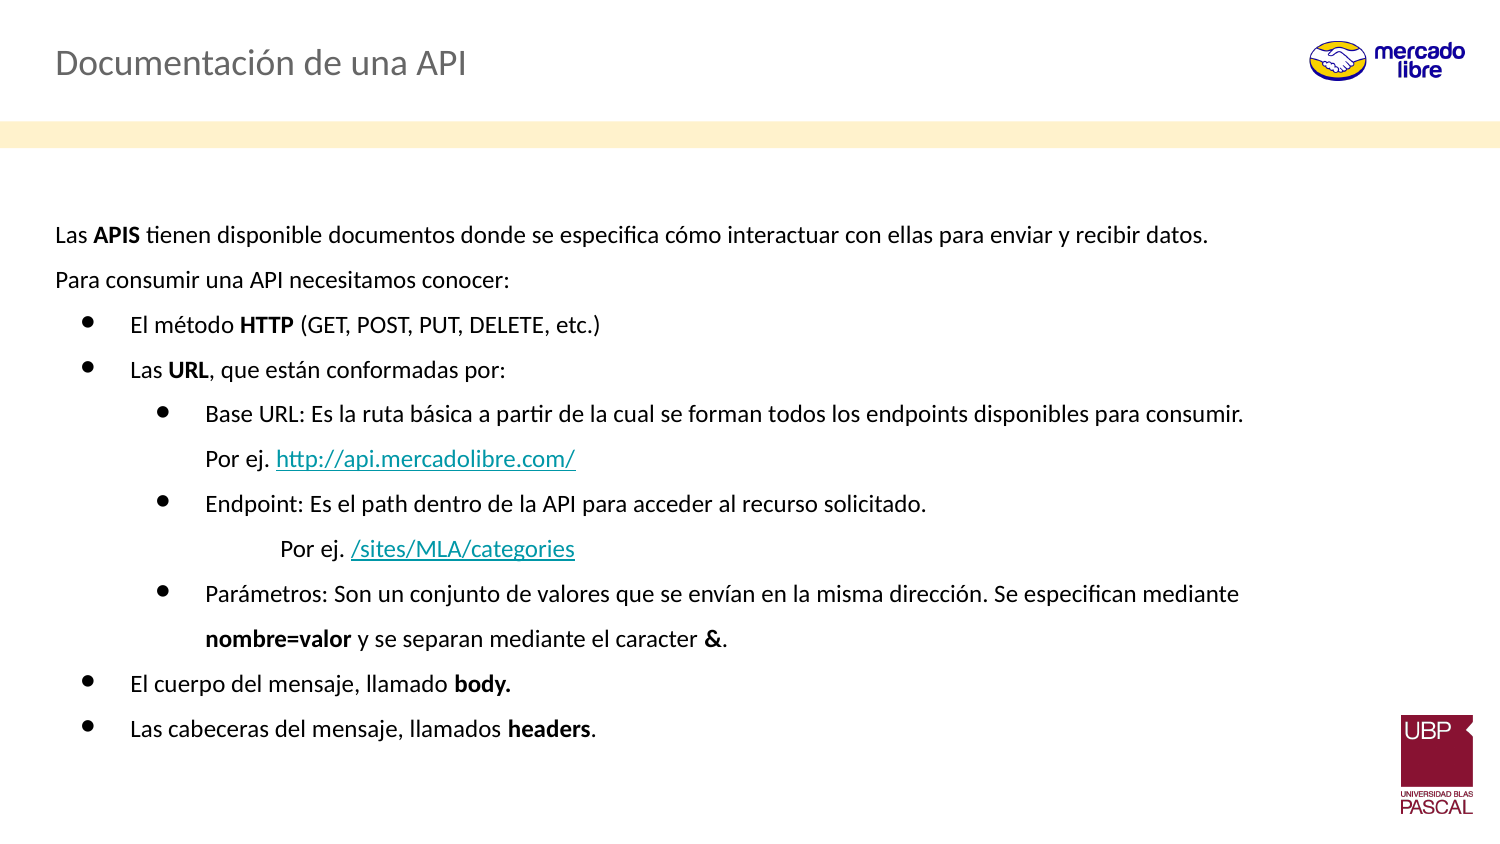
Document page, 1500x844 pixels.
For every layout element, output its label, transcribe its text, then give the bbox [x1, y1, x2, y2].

text_box Las APIS tienen disponible documentos donde se especifica cómo interactuar con ellas para enviar y recibir datos. Para consumir una API necesitamos conocer: El método HTTP (GET, POST, PUT, DELETE, etc.) Las URL, que están conformadas por: Base URL: Es la ruta básica a partir de la cual se forman todos los endpoints disponibles para consumir. Por ej. http://api.mercadolibre.com/ Endpoint: Es el path dentro de la API para acceder al recurso solicitado. Por ej. /sites/MLA/categories Parámetros: Son un conjunto de valores que se envían en la misma dirección. Se especifican mediante nombre=valor y se separan mediante el caracter &. El cuerpo del mensaje, llamado body. Las cabeceras del mensaje, llamados headers. [40, 188, 1381, 774]
picture [1300, 11, 1473, 110]
text_box Documentación de una API [40, 0, 1107, 122]
text_box [0, 121, 1500, 149]
picture [1400, 715, 1473, 814]
